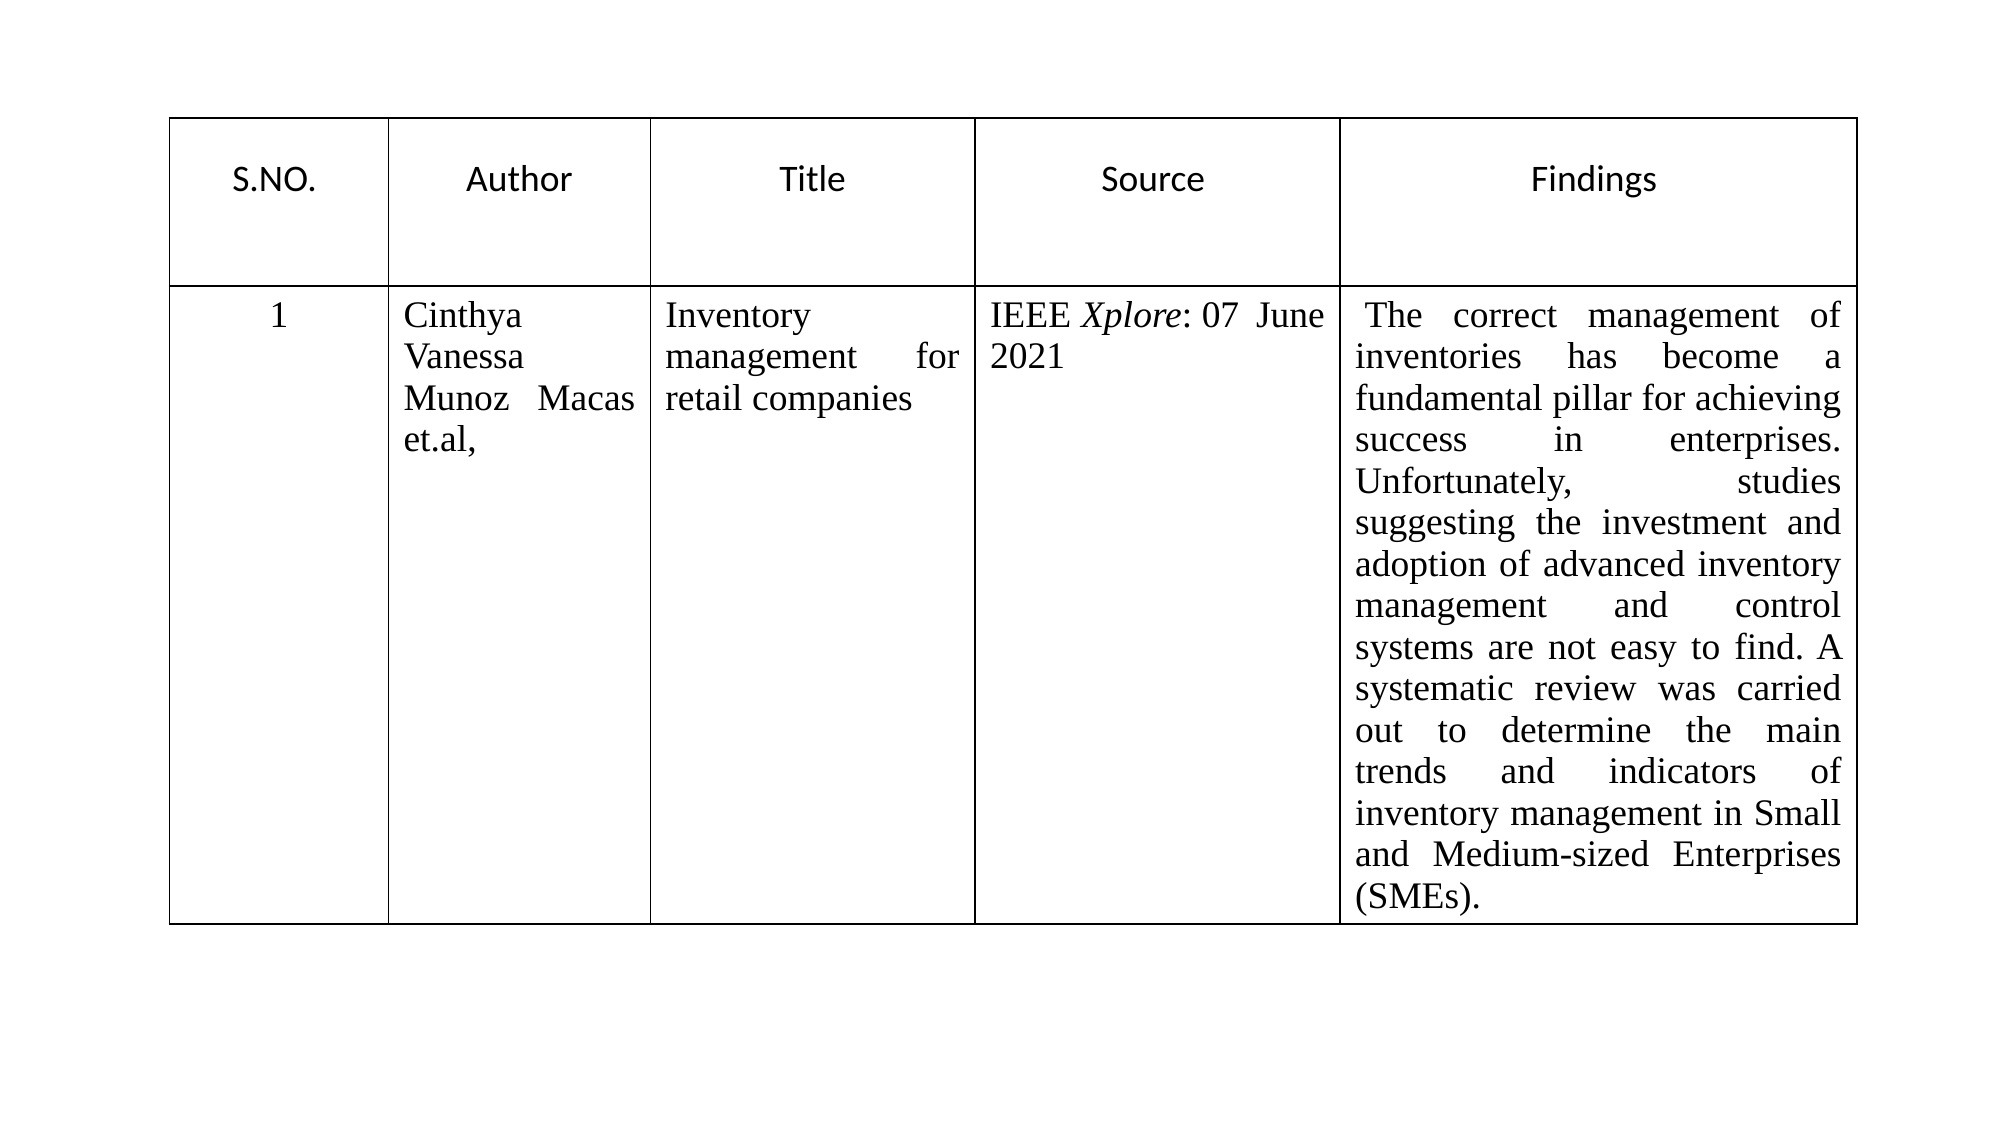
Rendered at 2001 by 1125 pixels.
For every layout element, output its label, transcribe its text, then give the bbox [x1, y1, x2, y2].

table_header Source [976, 119, 1339, 285]
table_cell The correct management of inventories has become a fundamental pillar for achieving success in enterprises. Unfortunately, studies suggesting the investment and adoption of advanced inventory management and control systems are not easy to find. A systematic review was carried out to determine the main trends and indicators of inventory management in Small and Medium-sized Enterprises (SMEs). [1341, 287, 1856, 923]
table_cell Inventory management for retail companies [651, 287, 974, 923]
table_header S.NO. [170, 119, 388, 285]
table_cell IEEE Xplore: 07 June 2021 [976, 287, 1339, 923]
table_header Findings [1341, 119, 1856, 285]
table_cell 1 [170, 287, 388, 923]
table_header Title [651, 119, 974, 285]
table_header Author [389, 119, 650, 285]
table_cell Cinthya Vanessa Munoz Macas et.al, [389, 287, 650, 923]
